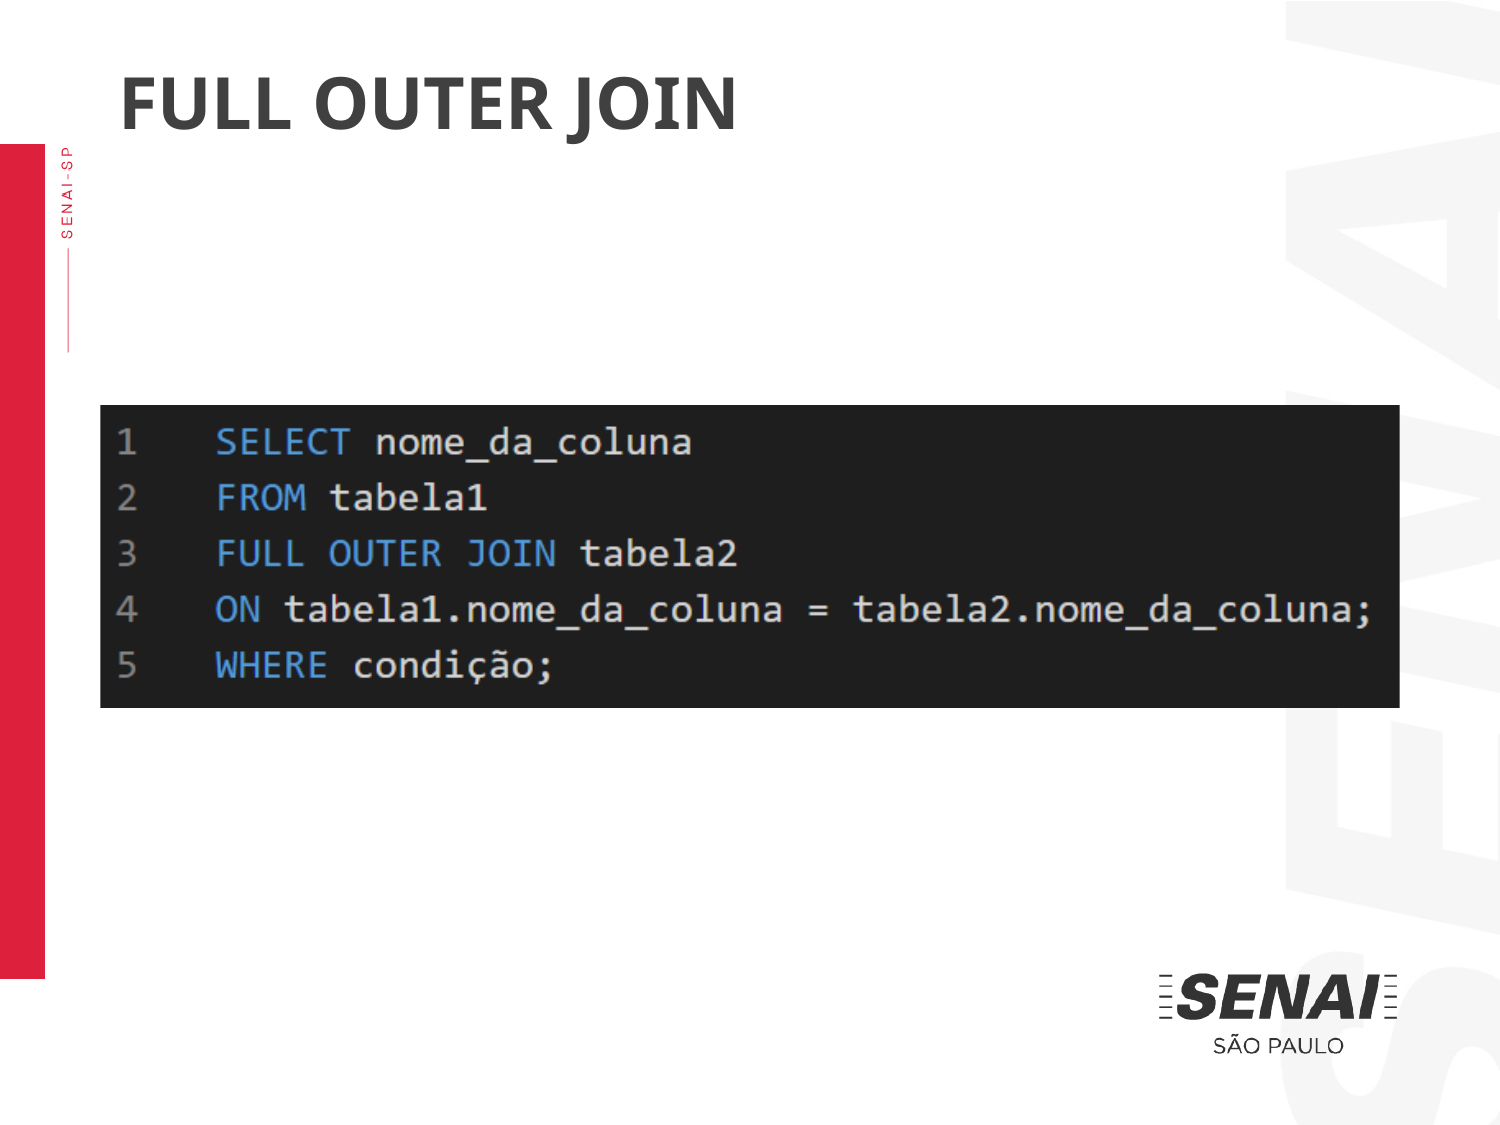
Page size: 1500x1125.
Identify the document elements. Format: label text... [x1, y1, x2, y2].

list FULL OUTER JOIN [103, 59, 1397, 153]
picture [0, 0, 1500, 1125]
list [100, 405, 1400, 708]
